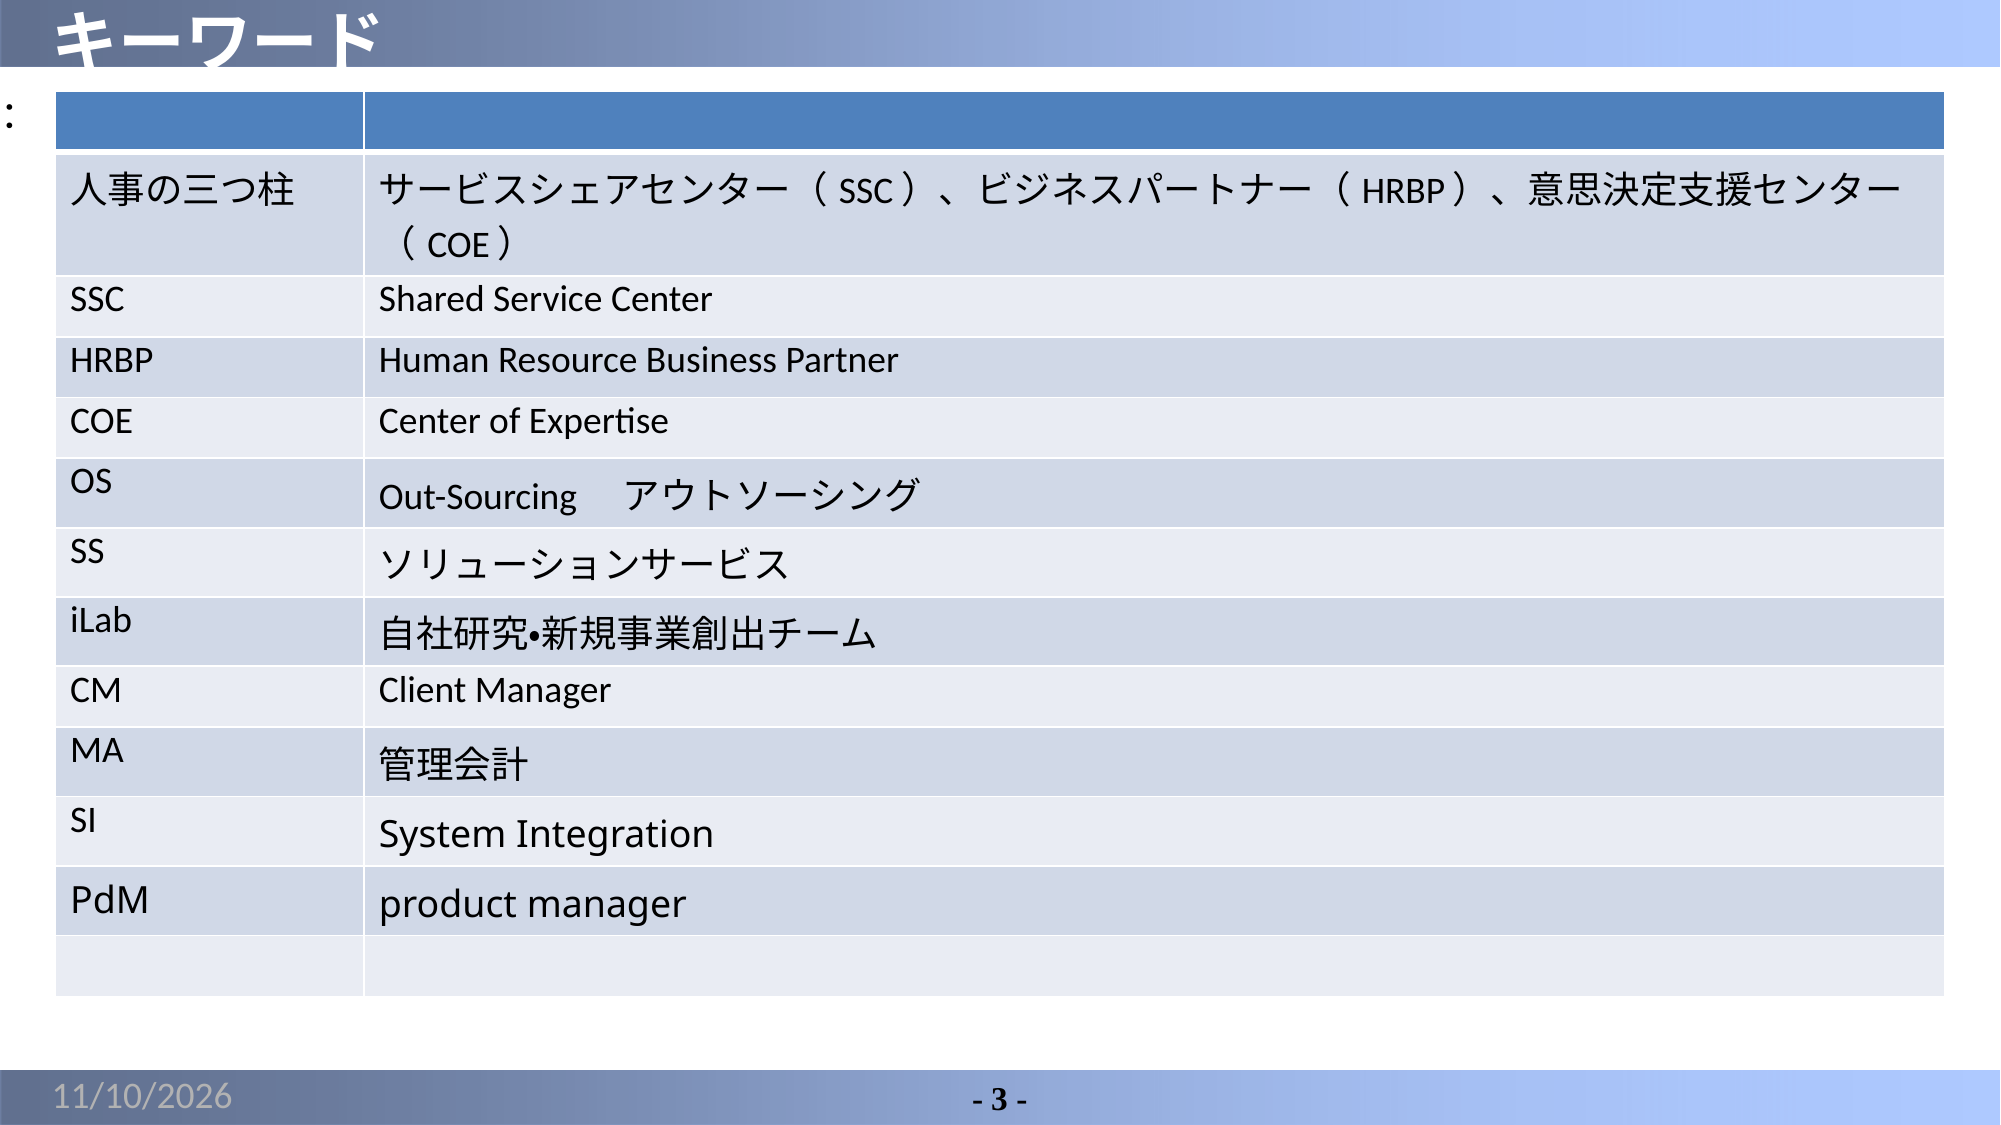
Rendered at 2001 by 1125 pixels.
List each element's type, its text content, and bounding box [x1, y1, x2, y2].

table_cell SS [56, 529, 363, 596]
table_cell HRBP [56, 338, 363, 397]
table_cell COE [56, 398, 363, 457]
table_cell サービスシェアセンター（SSC）、ビジネスパートナー（HRBP）、意思決定支援センター（COE） [365, 155, 1944, 275]
table_cell 自社研究・新規事業創出チーム [365, 598, 1944, 665]
table_cell iLab [56, 598, 363, 665]
table_cell Human Resource Business Partner [365, 338, 1944, 397]
slide_number - 3 - [934, 1078, 1063, 1117]
table_cell 管理会計 [365, 728, 1944, 796]
table_cell MA [56, 728, 363, 796]
table_header [56, 92, 363, 149]
title キーワード [51, 0, 1921, 81]
table_cell Out-Sourcing アウトソーシング [365, 459, 1944, 527]
table_cell PdM [56, 867, 363, 935]
table_cell SI [56, 797, 363, 865]
table_cell [365, 936, 1944, 996]
table_cell product manager [365, 867, 1944, 935]
table_cell 人事の三つ柱 [56, 155, 363, 275]
table_cell Center of Expertise [365, 398, 1944, 457]
list ： [0, 91, 54, 153]
table_cell Shared Service Center [365, 277, 1944, 336]
table_cell CM [56, 667, 363, 726]
table_cell System Integration [365, 797, 1944, 865]
table_cell SSC [56, 277, 363, 336]
table_header [365, 92, 1944, 149]
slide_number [51, 1071, 512, 1117]
table_cell OS [56, 459, 363, 527]
table_cell Client Manager [365, 667, 1944, 726]
table_cell ソリューションサービス [365, 529, 1944, 596]
table_cell [56, 936, 363, 996]
